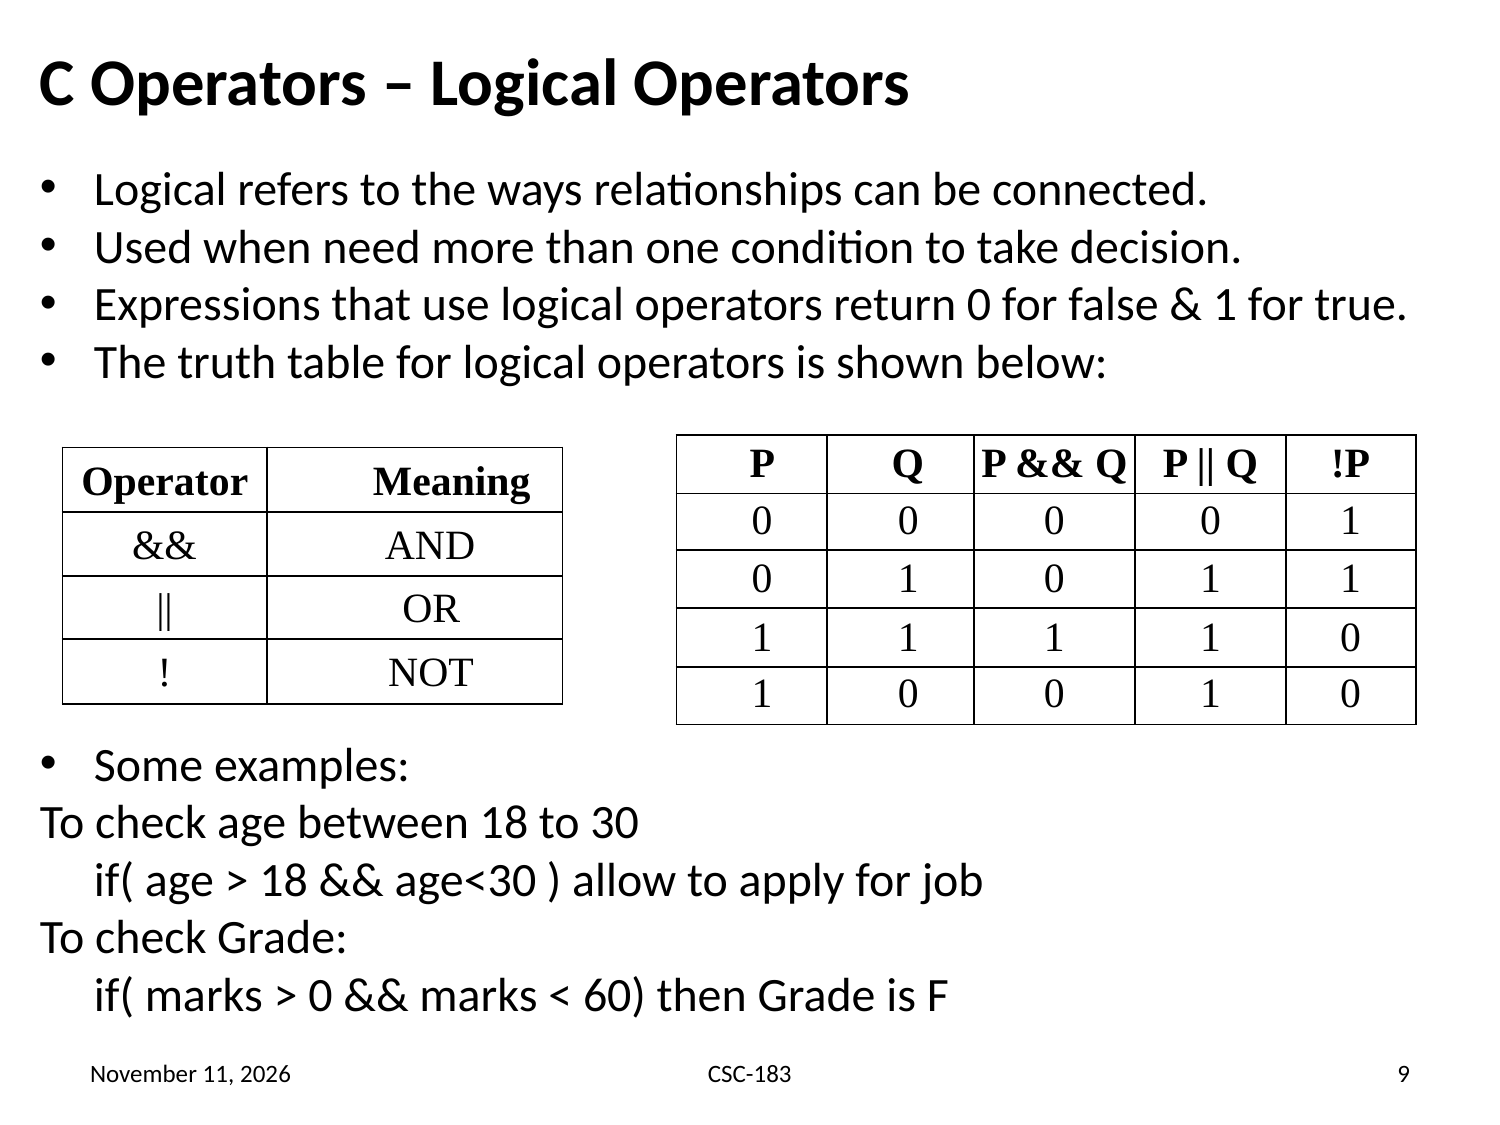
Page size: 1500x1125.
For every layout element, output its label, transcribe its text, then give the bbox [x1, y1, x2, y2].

table_cell 0 [975, 494, 1134, 543]
table_cell [975, 543, 1134, 549]
table_cell 0 [1287, 609, 1415, 660]
table_cell 0 [828, 668, 973, 717]
table_cell [828, 487, 973, 493]
table_cell [268, 568, 562, 575]
table_cell 0 [828, 494, 973, 543]
table_cell 1 [828, 609, 973, 660]
table_cell 0 [1136, 494, 1285, 543]
table_cell [63, 632, 266, 638]
table_cell [1287, 487, 1415, 493]
list Logical refers to the ways relationships can be connected. Used when need more than one condition to take decision. Expressions that use logical operators return 0 for false & 1 for true. The truth table for logical operators is shown below: Some examples: To check age between 18 to 30 if( age > 18 && age<30 ) allow to apply for job To check Grade: if( marks > 0 && marks < 60) then Grade is F [24, 149, 1475, 1038]
table_cell [1136, 543, 1285, 549]
table_cell [63, 695, 266, 703]
table_cell [1136, 602, 1285, 607]
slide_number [75, 1042, 425, 1103]
table_cell ! [63, 640, 266, 695]
table_cell [1287, 543, 1415, 549]
table_cell [1287, 602, 1415, 607]
table_cell 0 [975, 668, 1134, 717]
table_cell [63, 505, 266, 511]
table_cell [1136, 660, 1285, 666]
table_cell [828, 543, 973, 549]
table_cell [828, 660, 973, 666]
table_cell [828, 602, 973, 607]
table_cell [677, 487, 826, 493]
table_cell [268, 632, 562, 638]
footer CSC-183 [512, 1042, 988, 1103]
table_cell [268, 695, 562, 703]
table_cell 1 [1136, 668, 1285, 717]
table_cell 0 [1287, 668, 1415, 717]
table_cell 0 [975, 551, 1134, 602]
table_header !P [1287, 436, 1415, 487]
table_cell [63, 568, 266, 575]
title C Operators – Logical Operators [24, 32, 1475, 125]
table_cell AND [268, 513, 562, 568]
table_cell [677, 602, 826, 607]
table_cell 1 [828, 551, 973, 602]
slide_number 9 [1074, 1042, 1425, 1103]
table_cell 0 [677, 551, 826, 602]
table_cell 1 [1136, 609, 1285, 660]
table_cell [677, 660, 826, 666]
table_cell OR [268, 577, 562, 632]
table_cell [975, 717, 1134, 724]
table_cell 0 [677, 494, 826, 543]
table_header P || Q [1136, 436, 1285, 487]
table_cell [677, 543, 826, 549]
table_cell 1 [677, 609, 826, 660]
table_header Operator [63, 448, 266, 505]
table_header Q [828, 436, 973, 487]
table_cell [1136, 717, 1285, 724]
table_cell 1 [1287, 551, 1415, 602]
table_cell [1287, 717, 1415, 724]
table_cell [268, 505, 562, 511]
table_cell [828, 717, 973, 724]
table_cell 1 [1287, 494, 1415, 543]
table_cell [1136, 487, 1285, 493]
table_cell [975, 487, 1134, 493]
table_header P [677, 436, 826, 487]
table_cell || [63, 577, 266, 632]
table_cell 1 [1136, 551, 1285, 602]
table_header Meaning [268, 448, 562, 505]
table_header P && Q [975, 436, 1134, 487]
table_cell NOT [268, 640, 562, 695]
table_cell [975, 602, 1134, 607]
table_cell 1 [677, 668, 826, 717]
table_cell 1 [975, 609, 1134, 660]
table_cell [1287, 660, 1415, 666]
table_cell && [63, 513, 266, 568]
table_cell [677, 717, 826, 724]
table_cell [975, 660, 1134, 666]
